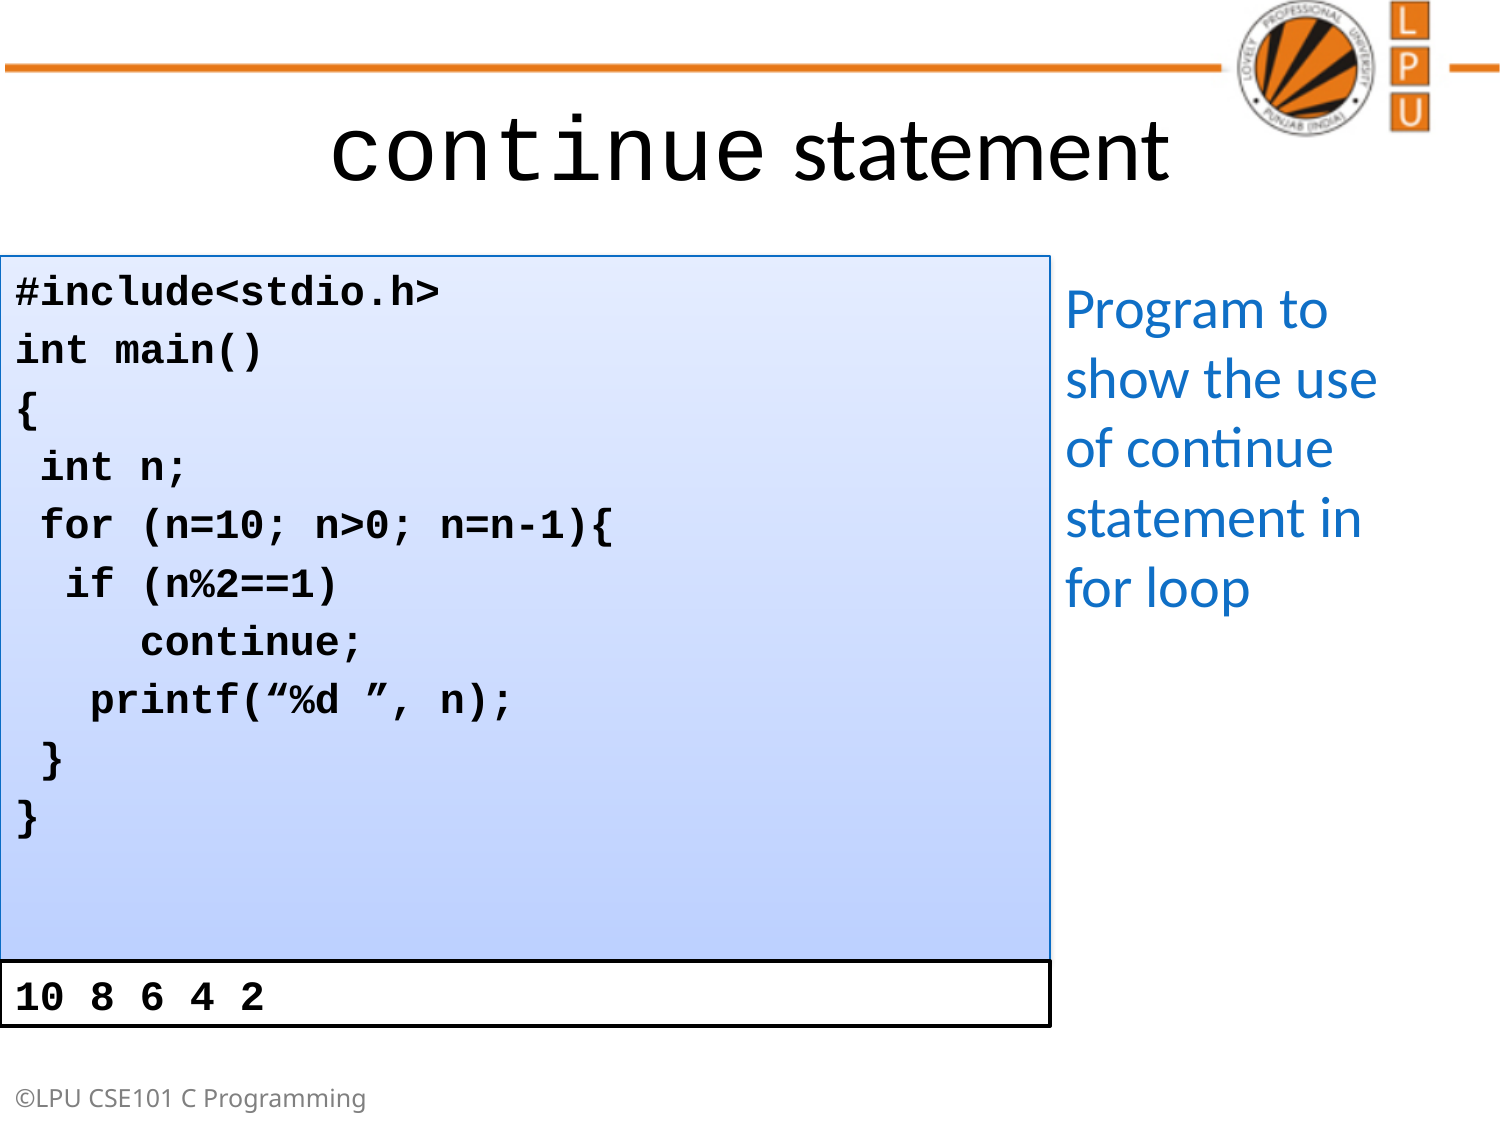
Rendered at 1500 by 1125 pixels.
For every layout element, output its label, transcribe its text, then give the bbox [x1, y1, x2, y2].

list Program to show the use of continue statement in for loop [1052, 262, 1425, 1005]
text_box 10 8 6 4 2 [0, 959, 1052, 1028]
picture [5, 0, 1500, 155]
title continue statement [75, 50, 1425, 238]
text_box #include<stdio.h> int main() { int n; for (n=10; n>0; n=n-1){ if (n%2==1) continue; printf(“%d ”, n); } } [0, 255, 1051, 959]
